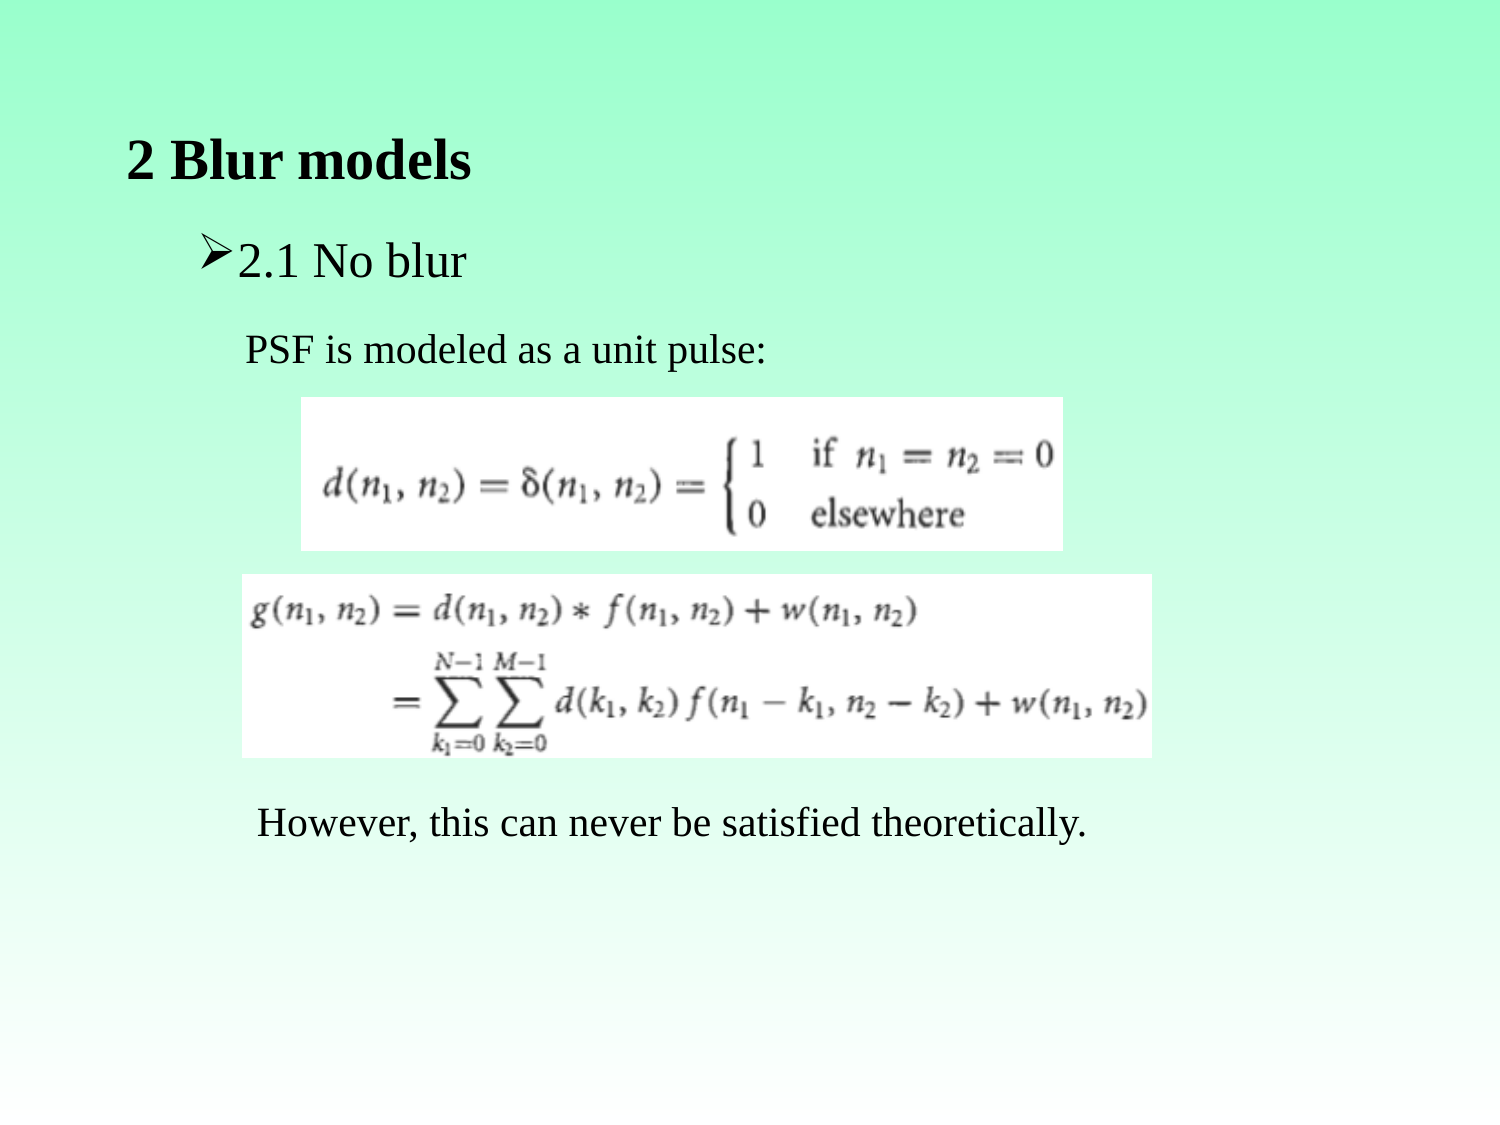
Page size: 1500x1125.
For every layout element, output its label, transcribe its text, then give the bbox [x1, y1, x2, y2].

text_box However, this can never be satisfied theoretically. [242, 786, 1294, 852]
text_box 2.1 No blur [182, 219, 1034, 295]
text_box PSF is modeled as a unit pulse: [230, 314, 1223, 380]
picture [300, 396, 1064, 551]
text_box 2 Blur models [112, 113, 1152, 199]
picture [241, 574, 1152, 758]
